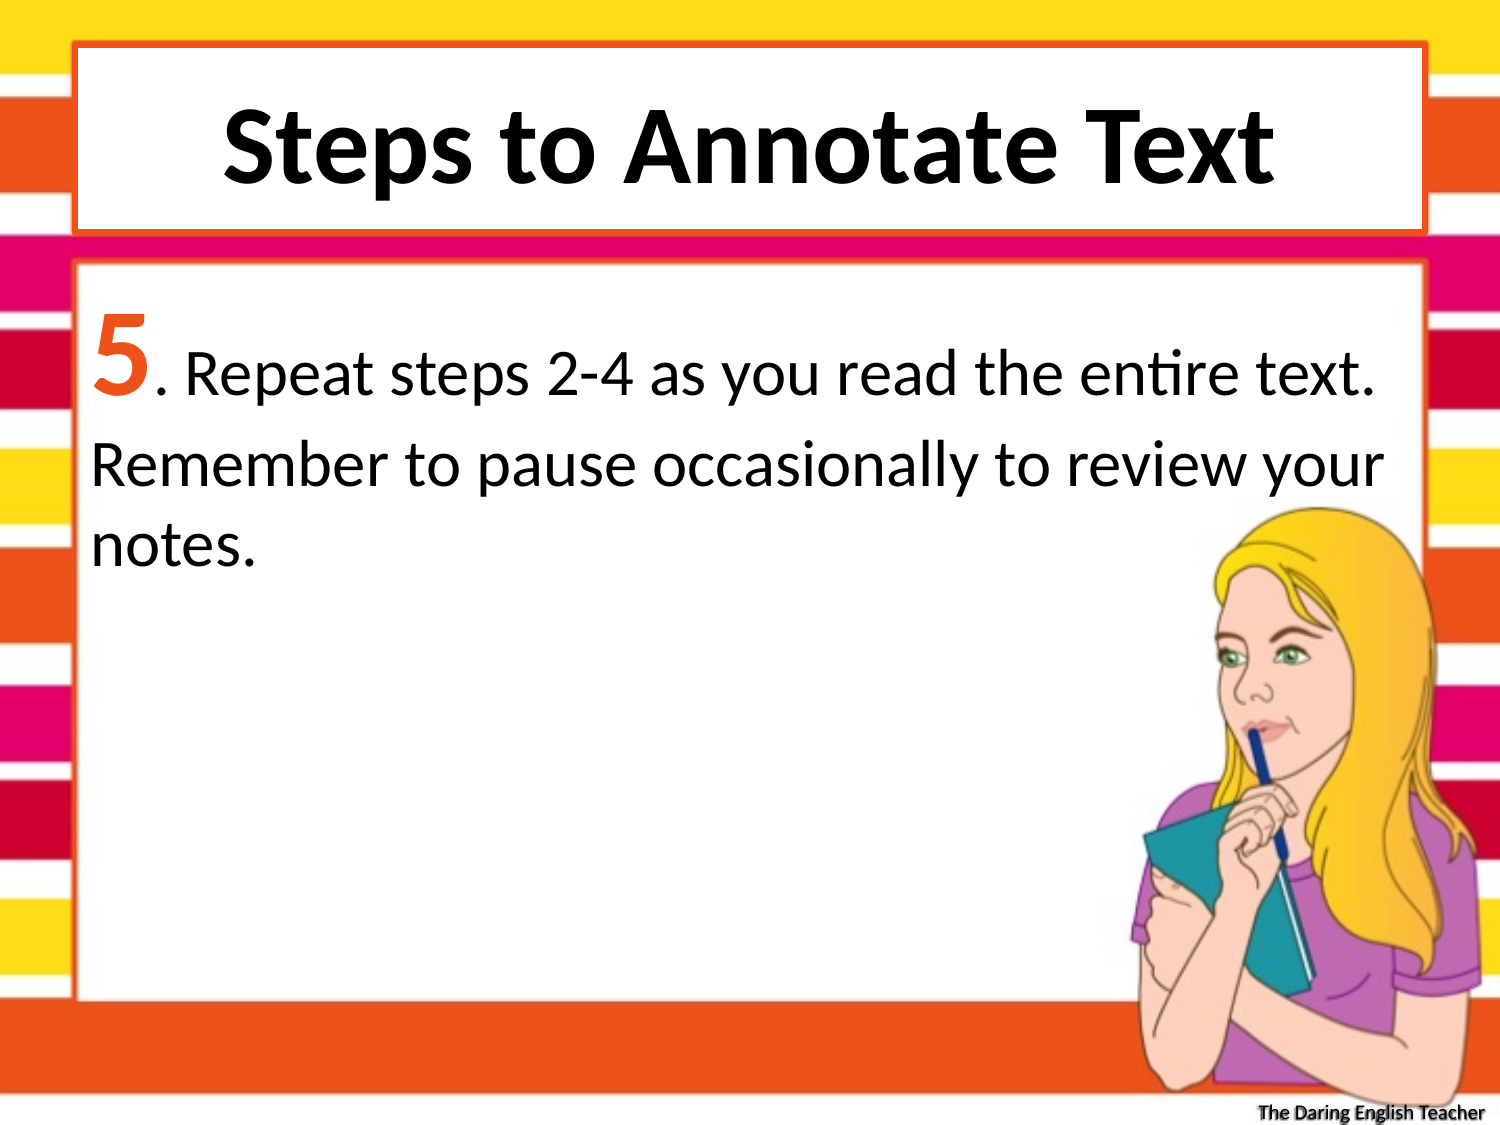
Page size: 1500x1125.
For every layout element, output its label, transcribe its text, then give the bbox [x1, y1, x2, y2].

picture [0, 0, 1500, 1125]
title Steps to Annotate Text [72, 42, 1428, 236]
list 5. Repeat steps 2-4 as you read the entire text. Remember to pause occasionally to review your notes. [72, 259, 1428, 1008]
